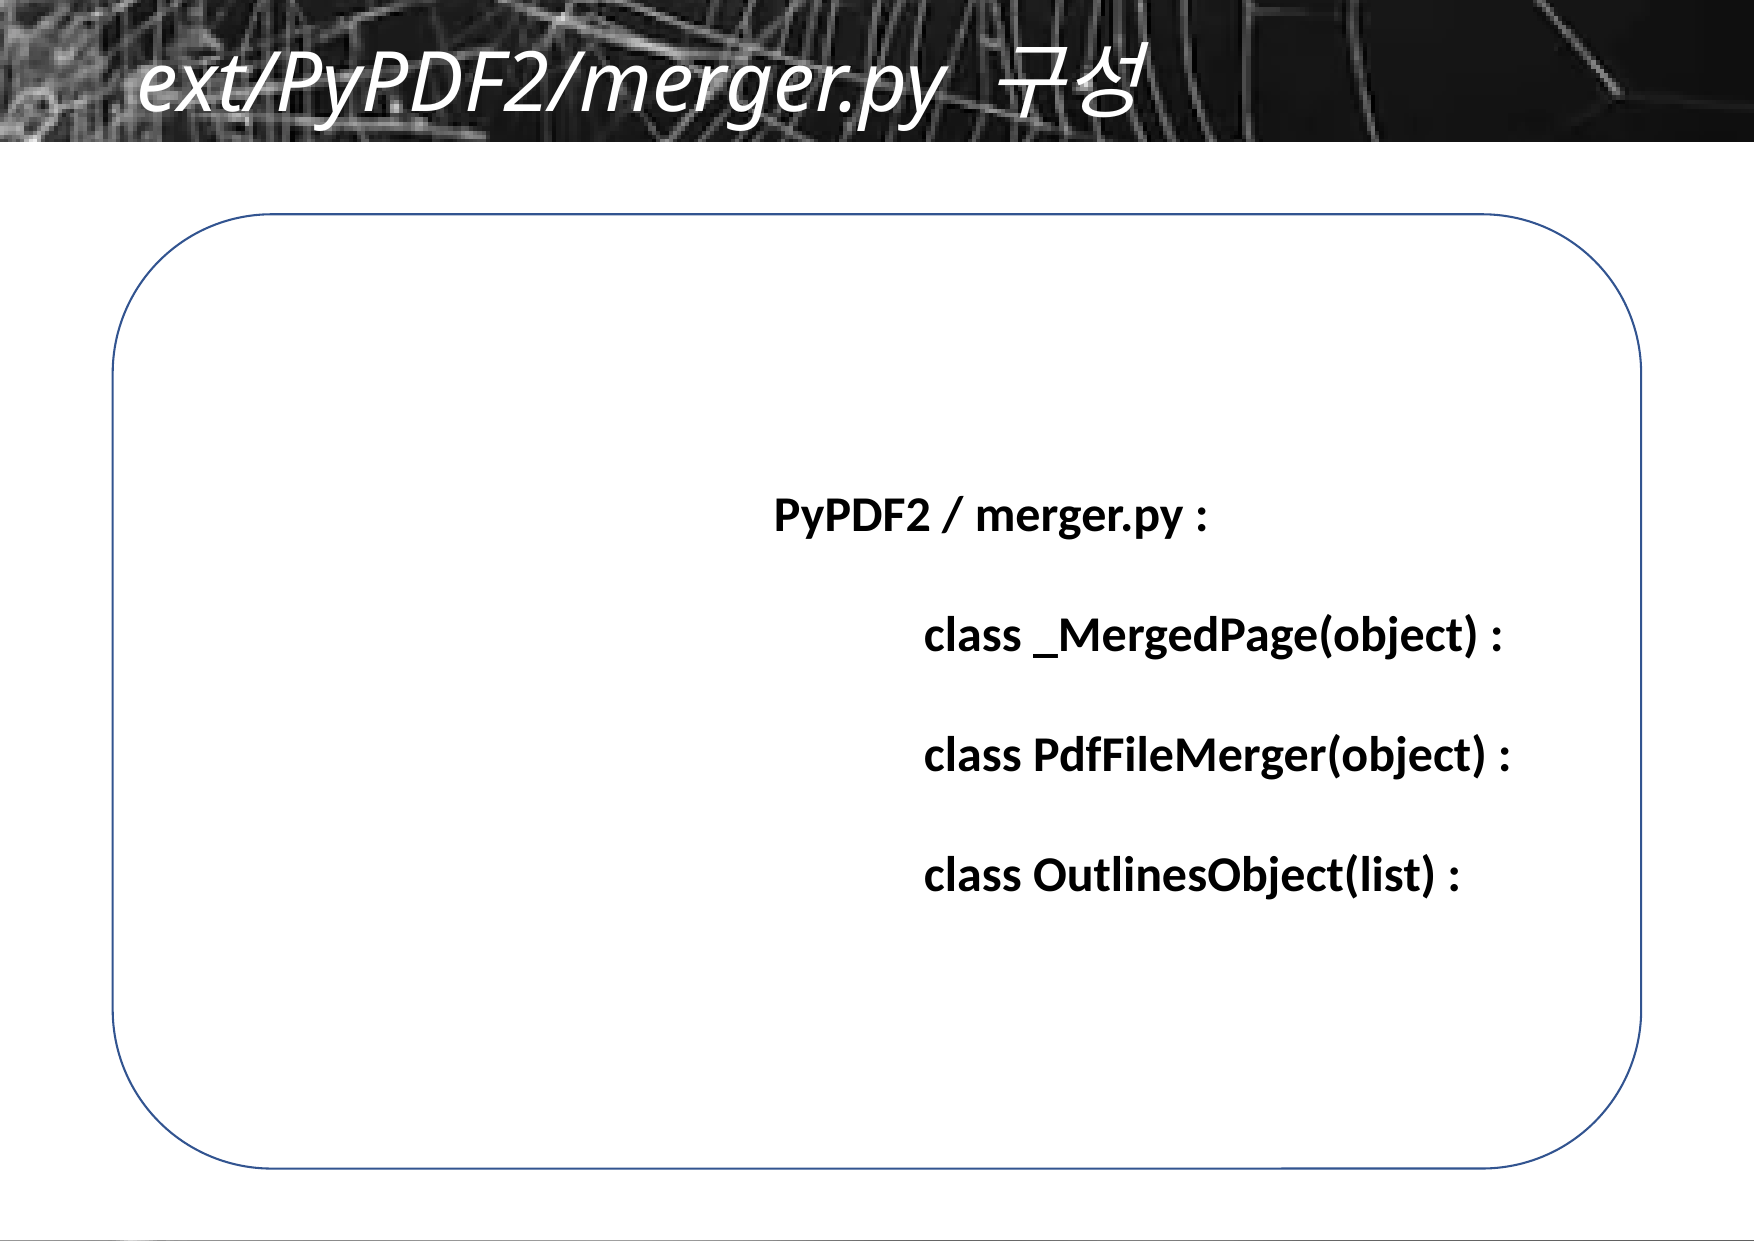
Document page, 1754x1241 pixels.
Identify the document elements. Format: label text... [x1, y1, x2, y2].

picture [0, 0, 1754, 1241]
text_box ext/PyPDF2/merger.py 구성 [121, 20, 1156, 136]
